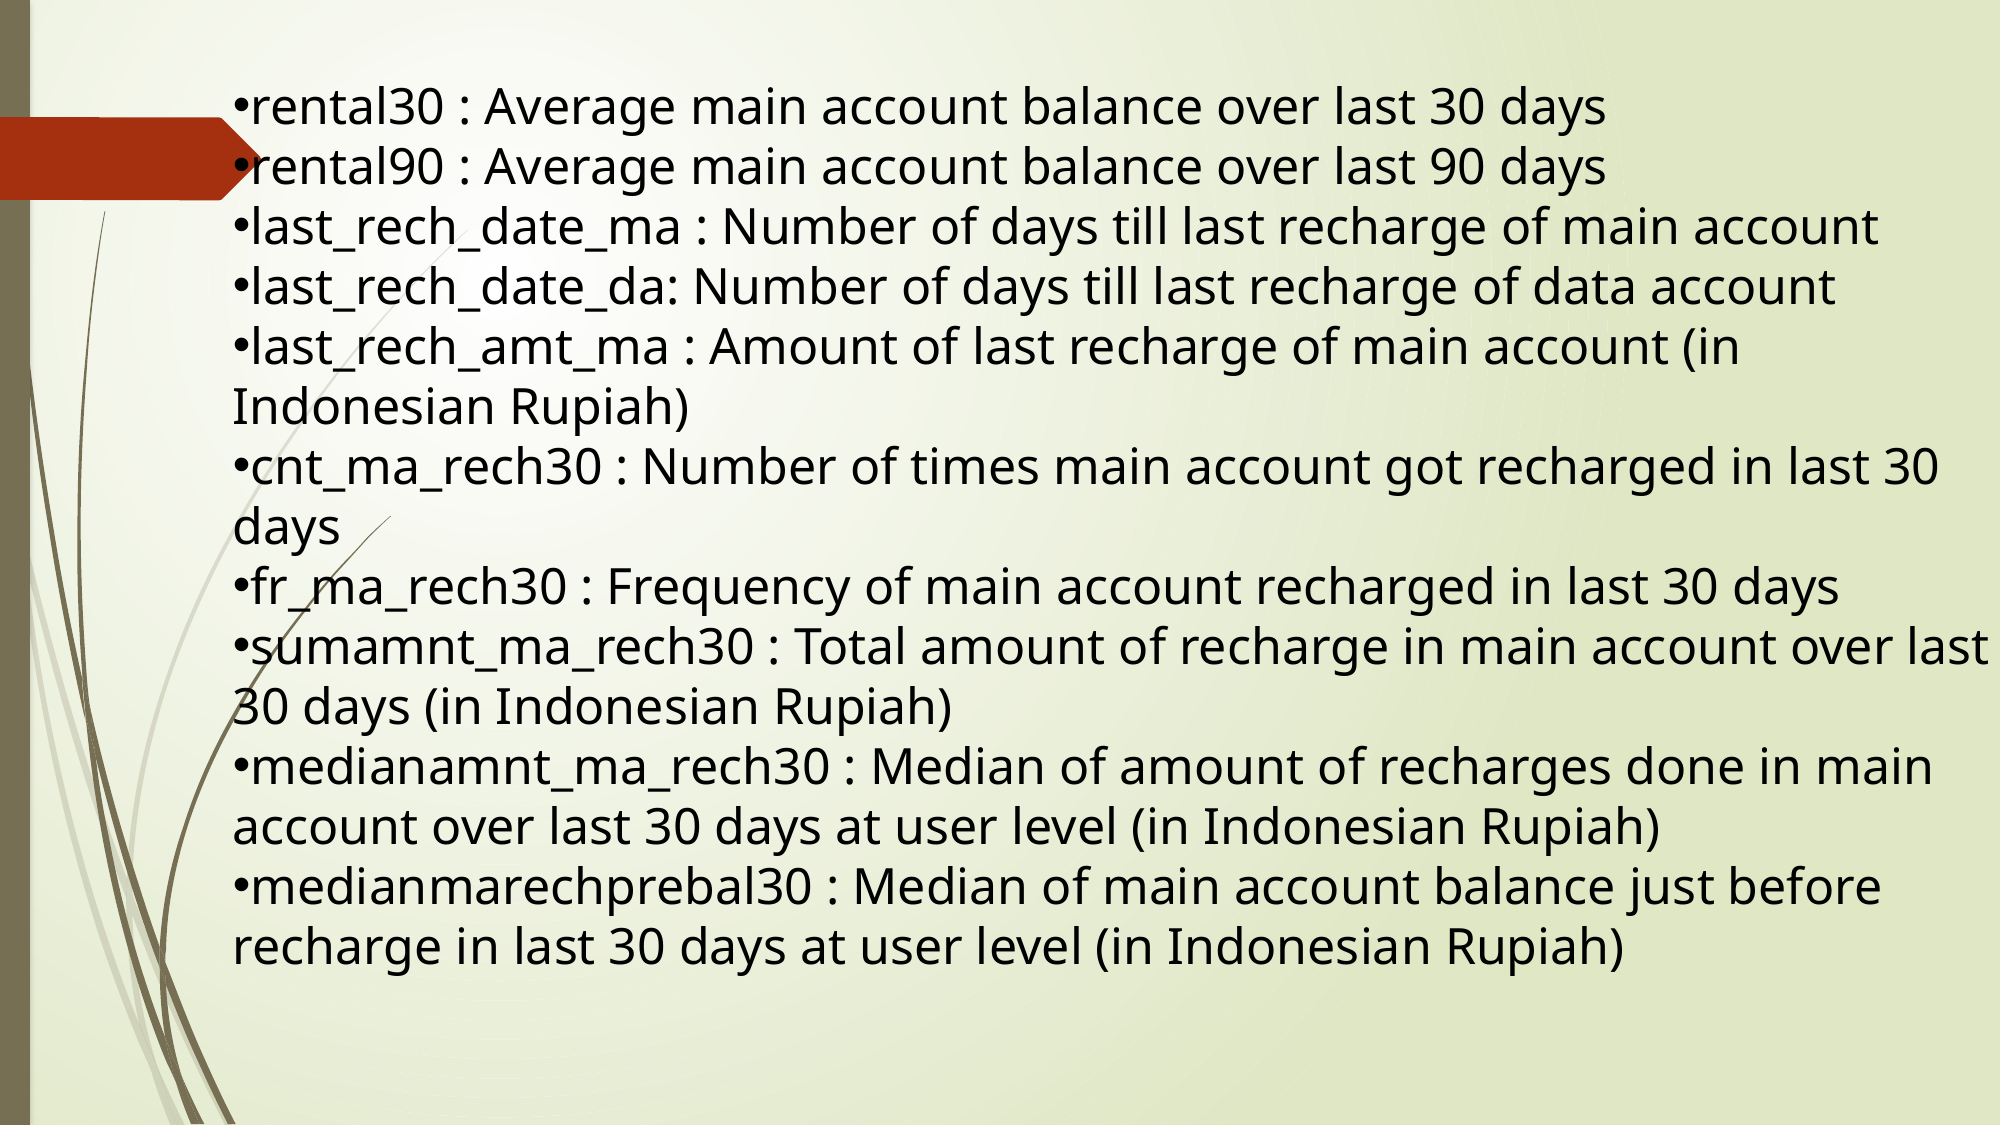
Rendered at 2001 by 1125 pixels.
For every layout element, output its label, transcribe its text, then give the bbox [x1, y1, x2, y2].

text_box rental30 : Average main account balance over last 30 days rental90 : Average main account balance over last 90 days last_rech_date_ma : Number of days till last recharge of main account last_rech_date_da: Number of days till last recharge of data account last_rech_amt_ma : Amount of last recharge of main account (in Indonesian Rupiah) cnt_ma_rech30 : Number of times main account got recharged in last 30 days fr_ma_rech30 : Frequency of main account recharged in last 30 days sumamnt_ma_rech30 : Total amount of recharge in main account over last 30 days (in Indonesian Rupiah) medianamnt_ma_rech30 : Median of amount of recharges done in main account over last 30 days at user level (in Indonesian Rupiah) medianmarechprebal30 : Median of main account balance just before recharge in last 30 days at user level (in Indonesian Rupiah) [217, 67, 2000, 982]
